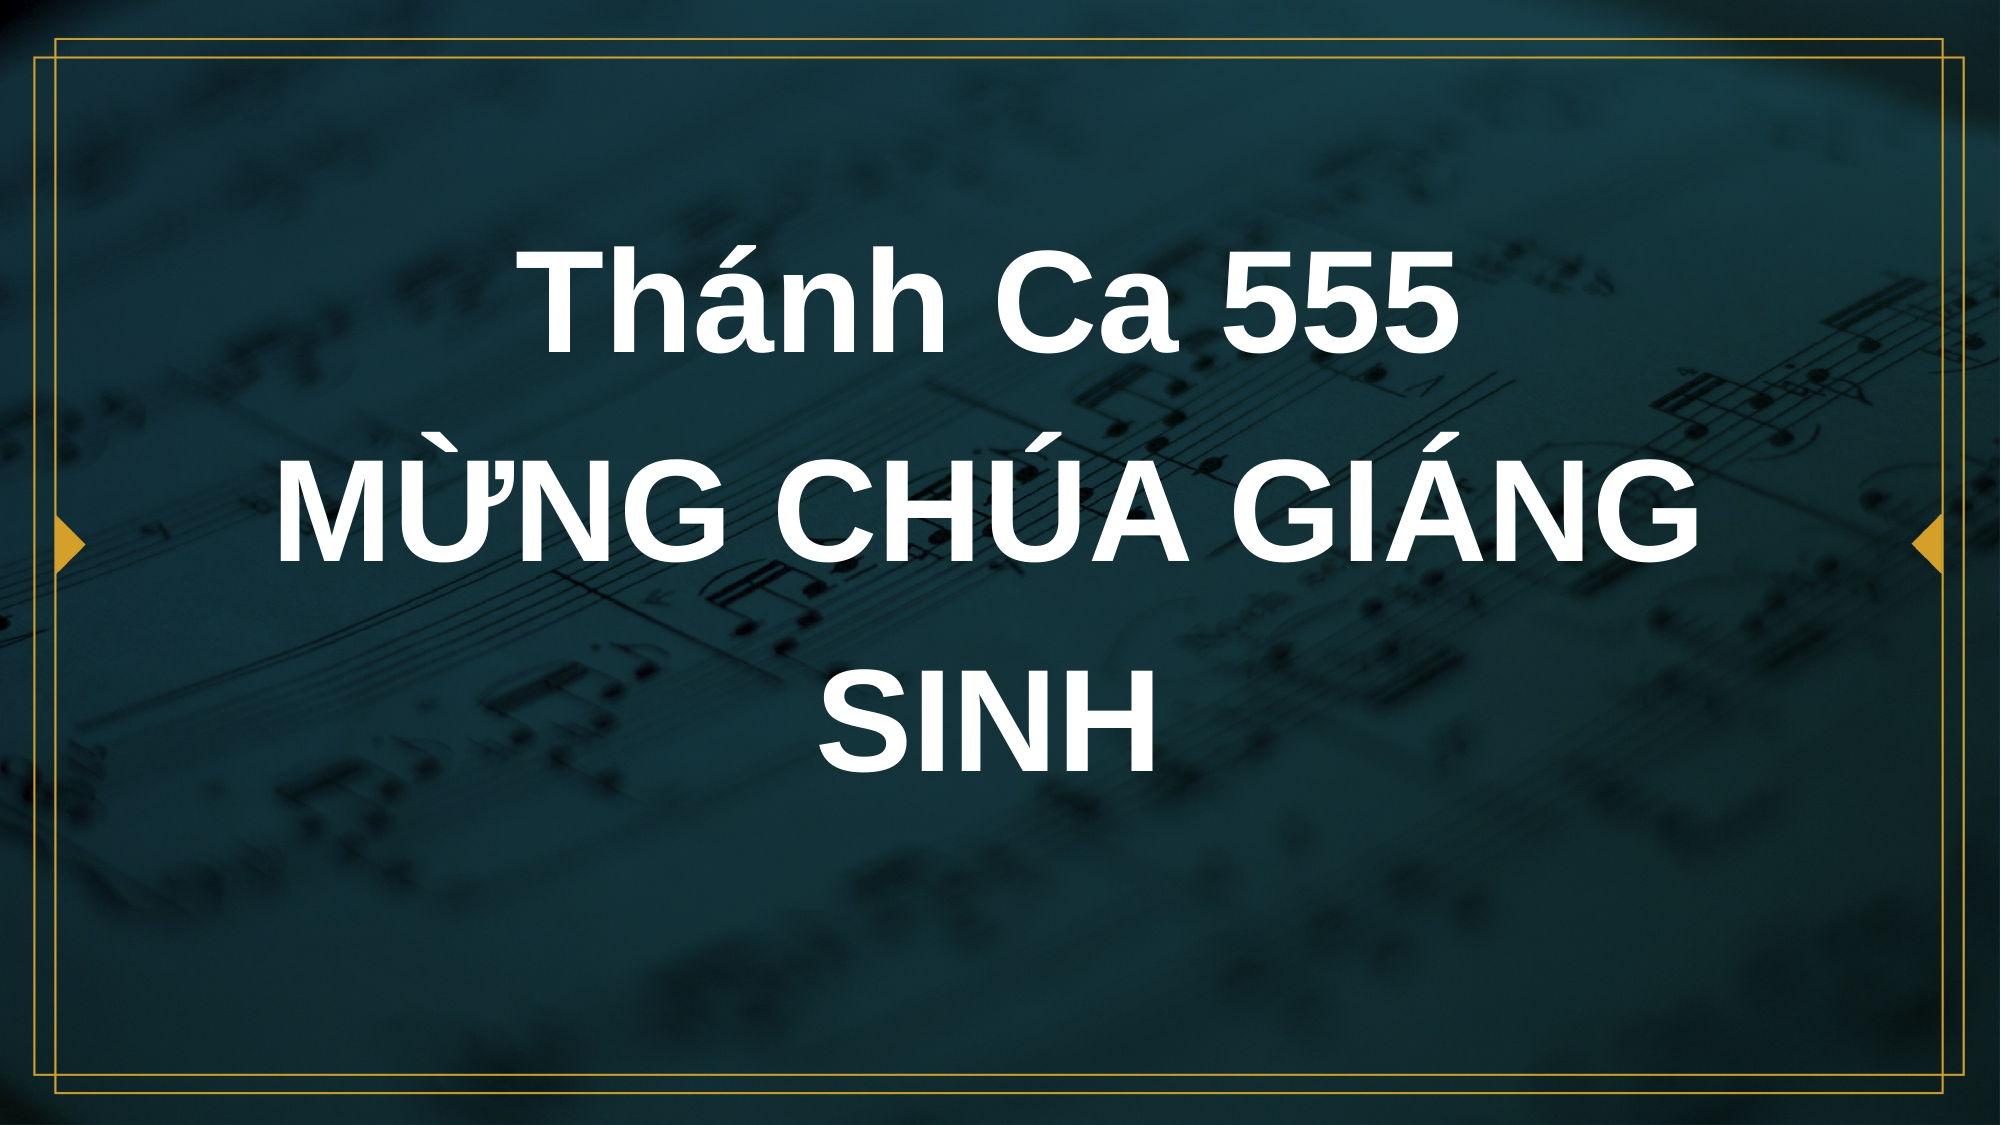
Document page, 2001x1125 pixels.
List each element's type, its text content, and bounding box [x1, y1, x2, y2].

title Thánh Ca 555 MỪNG CHÚA GIÁNG SINH [103, 151, 1875, 821]
picture [0, 0, 2000, 1125]
